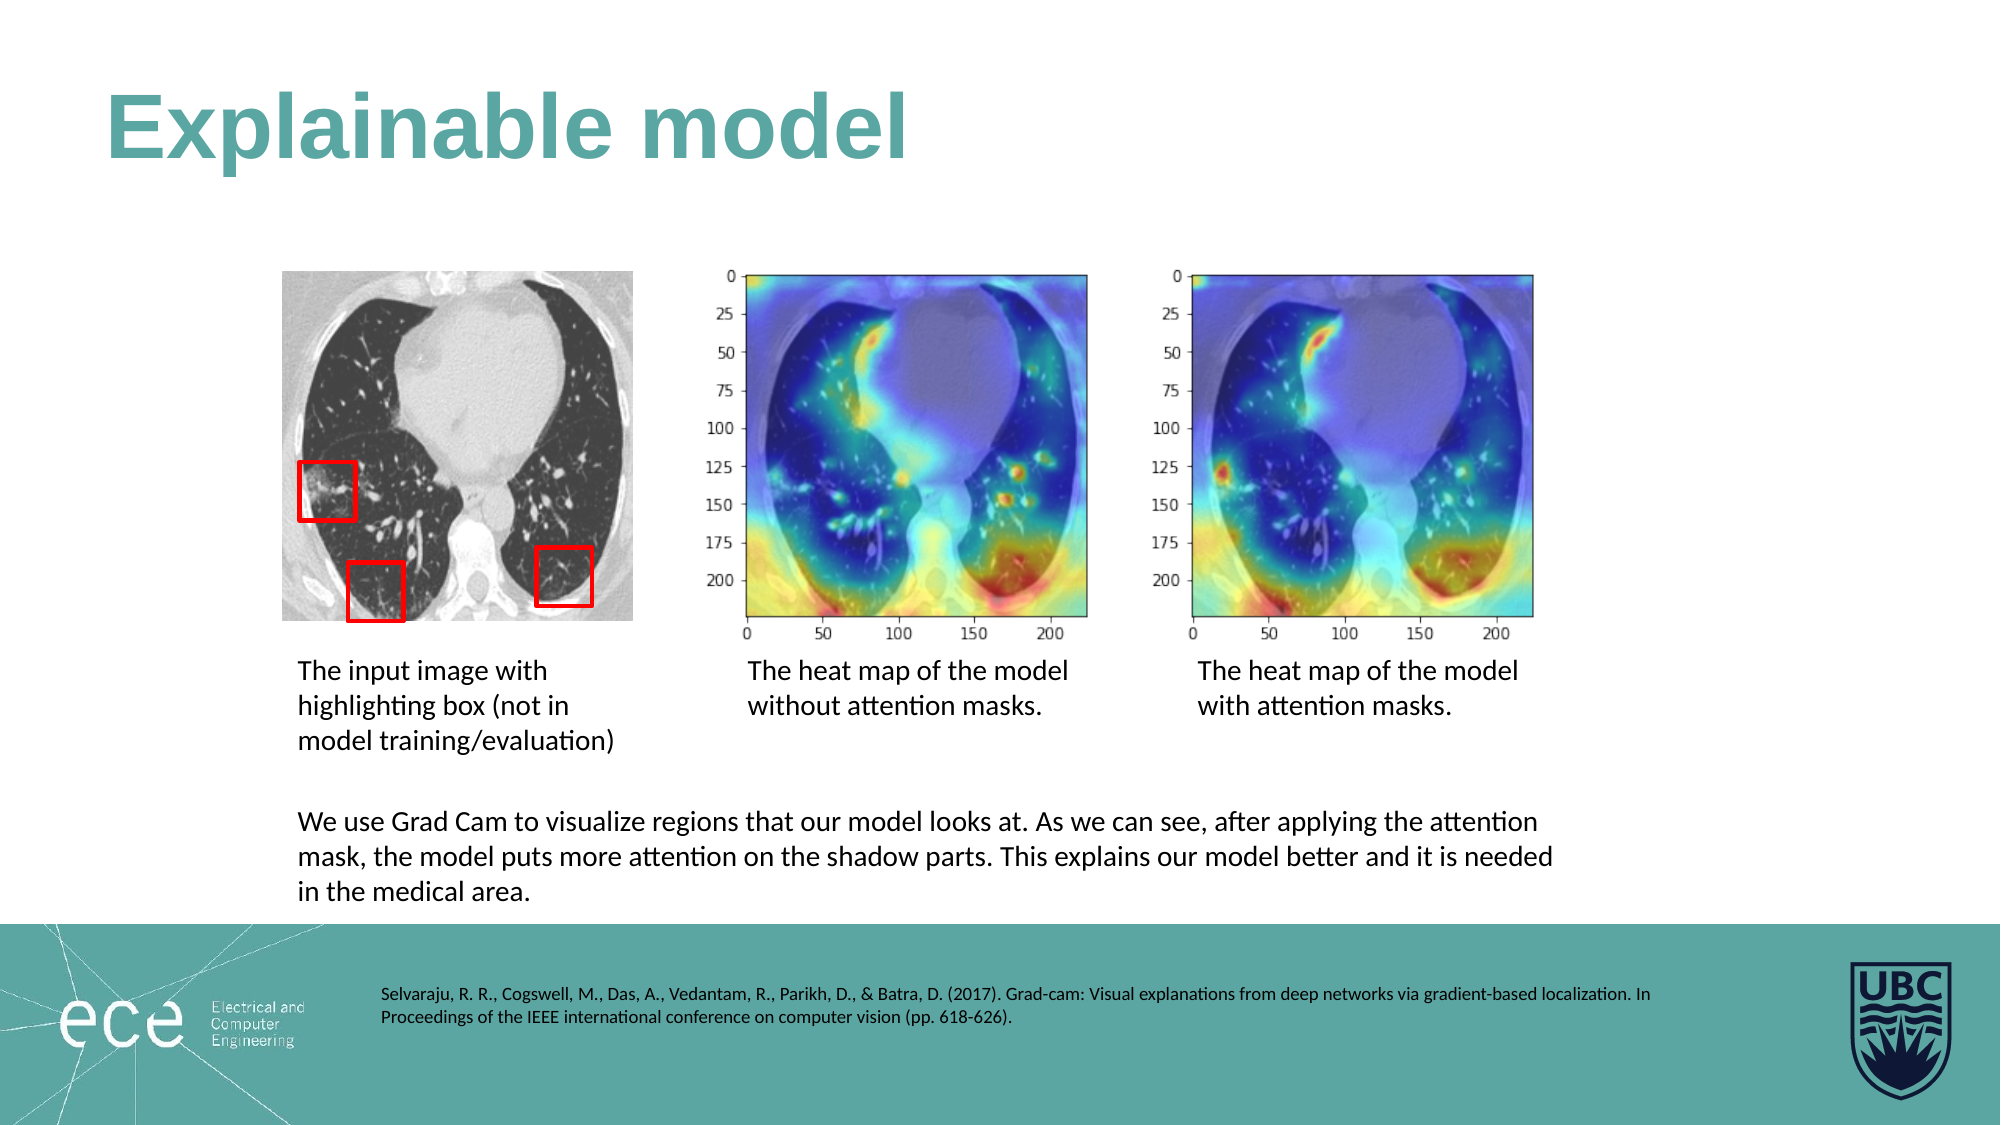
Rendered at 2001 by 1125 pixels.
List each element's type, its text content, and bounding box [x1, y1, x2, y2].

picture [694, 259, 1097, 654]
picture [0, 924, 2000, 1125]
text_box The heat map of the model without attention masks. [732, 659, 1100, 737]
picture [1140, 259, 1543, 654]
text_box The input image with highlighting box (not in model training/evaluation) [282, 636, 650, 771]
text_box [282, 270, 633, 622]
text_box We use Grad Cam to visualize regions that our model looks at. As we can see, after applying the attention mask, the model puts more attention on the shadow parts. This explains our model better and it is needed in the medical area. [282, 787, 1572, 923]
text_box Selvaraju, R. R., Cogswell, M., Das, A., Vedantam, R., Parikh, D., & Batra, D. (2017). Grad-cam: Visual explanations from deep networks via gradient-based localization. In Proceedings of the IEEE international conference on computer vision (pp. 618-626). [365, 966, 1675, 1042]
text_box The heat map of the model with attention masks. [1182, 636, 1550, 737]
list Explainable model [90, 71, 1799, 227]
